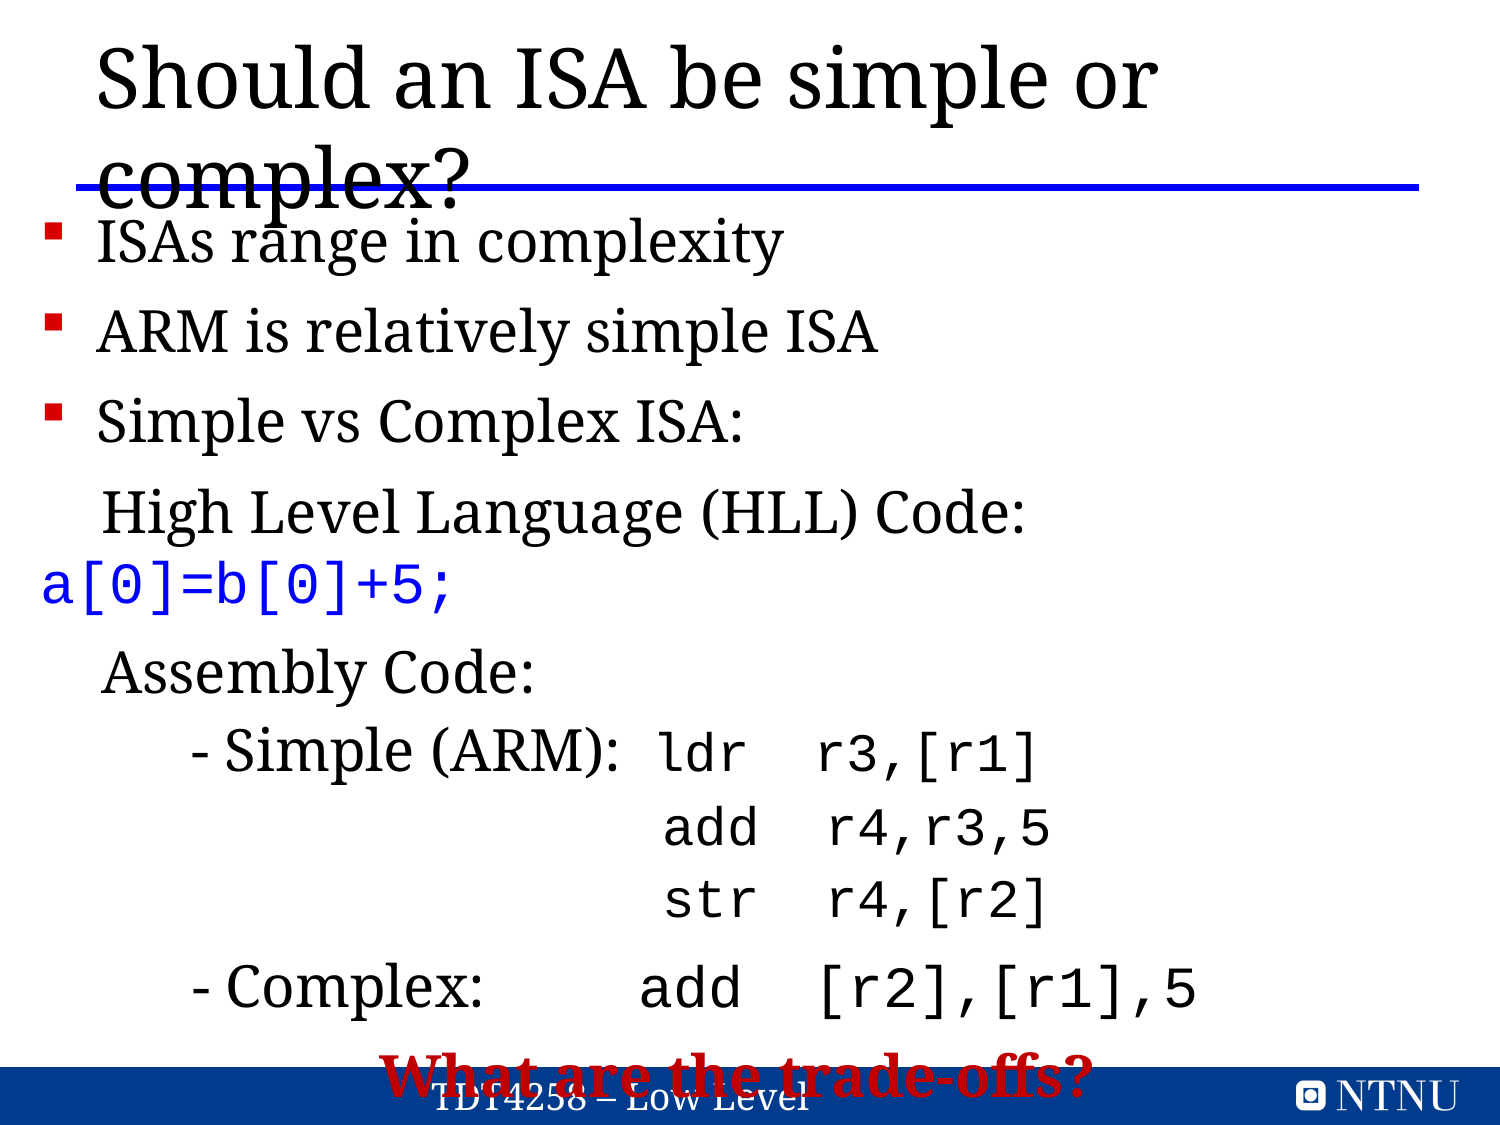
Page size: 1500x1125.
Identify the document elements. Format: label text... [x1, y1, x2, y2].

text_box Should an ISA be simple or complex? [75, 33, 1450, 217]
picture [0, 1067, 1500, 1125]
text_box ISAs range in complexity ARM is relatively simple ISA Simple vs Complex ISA: High Level Language (HLL) Code: a[0]=b[0]+5; Assembly Code: - Simple (ARM): ldr r3,[r1] add r4,r3,5 str r4,[r2] - Complex: add [r2],[r1],5 What are the trade-offs? [25, 196, 1450, 1060]
